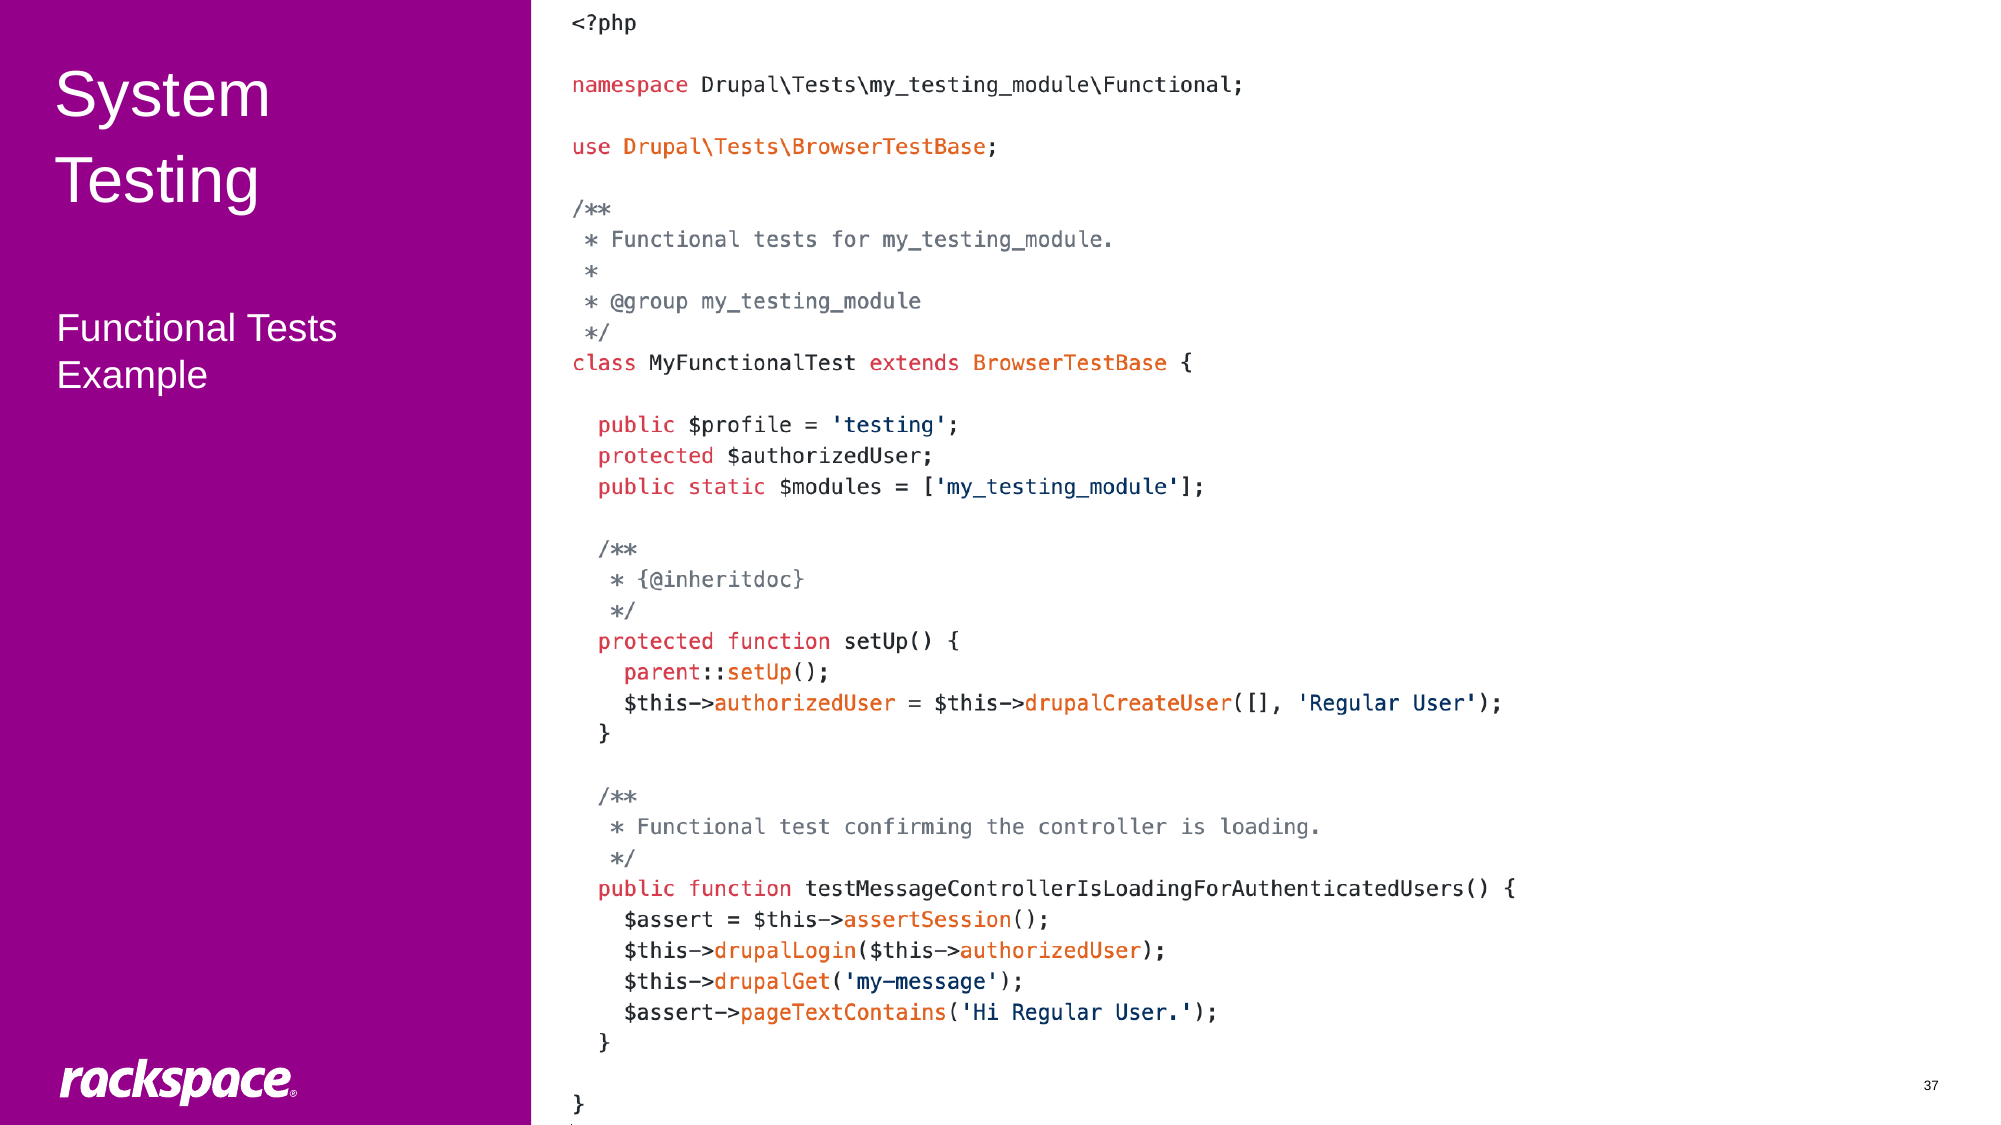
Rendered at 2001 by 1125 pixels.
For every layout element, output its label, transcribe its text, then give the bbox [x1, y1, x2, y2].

title System Testing [54, 43, 486, 296]
slide_number 37 [1837, 1065, 1939, 1104]
list Functional Tests Example [56, 302, 485, 490]
picture [567, 0, 1565, 1125]
